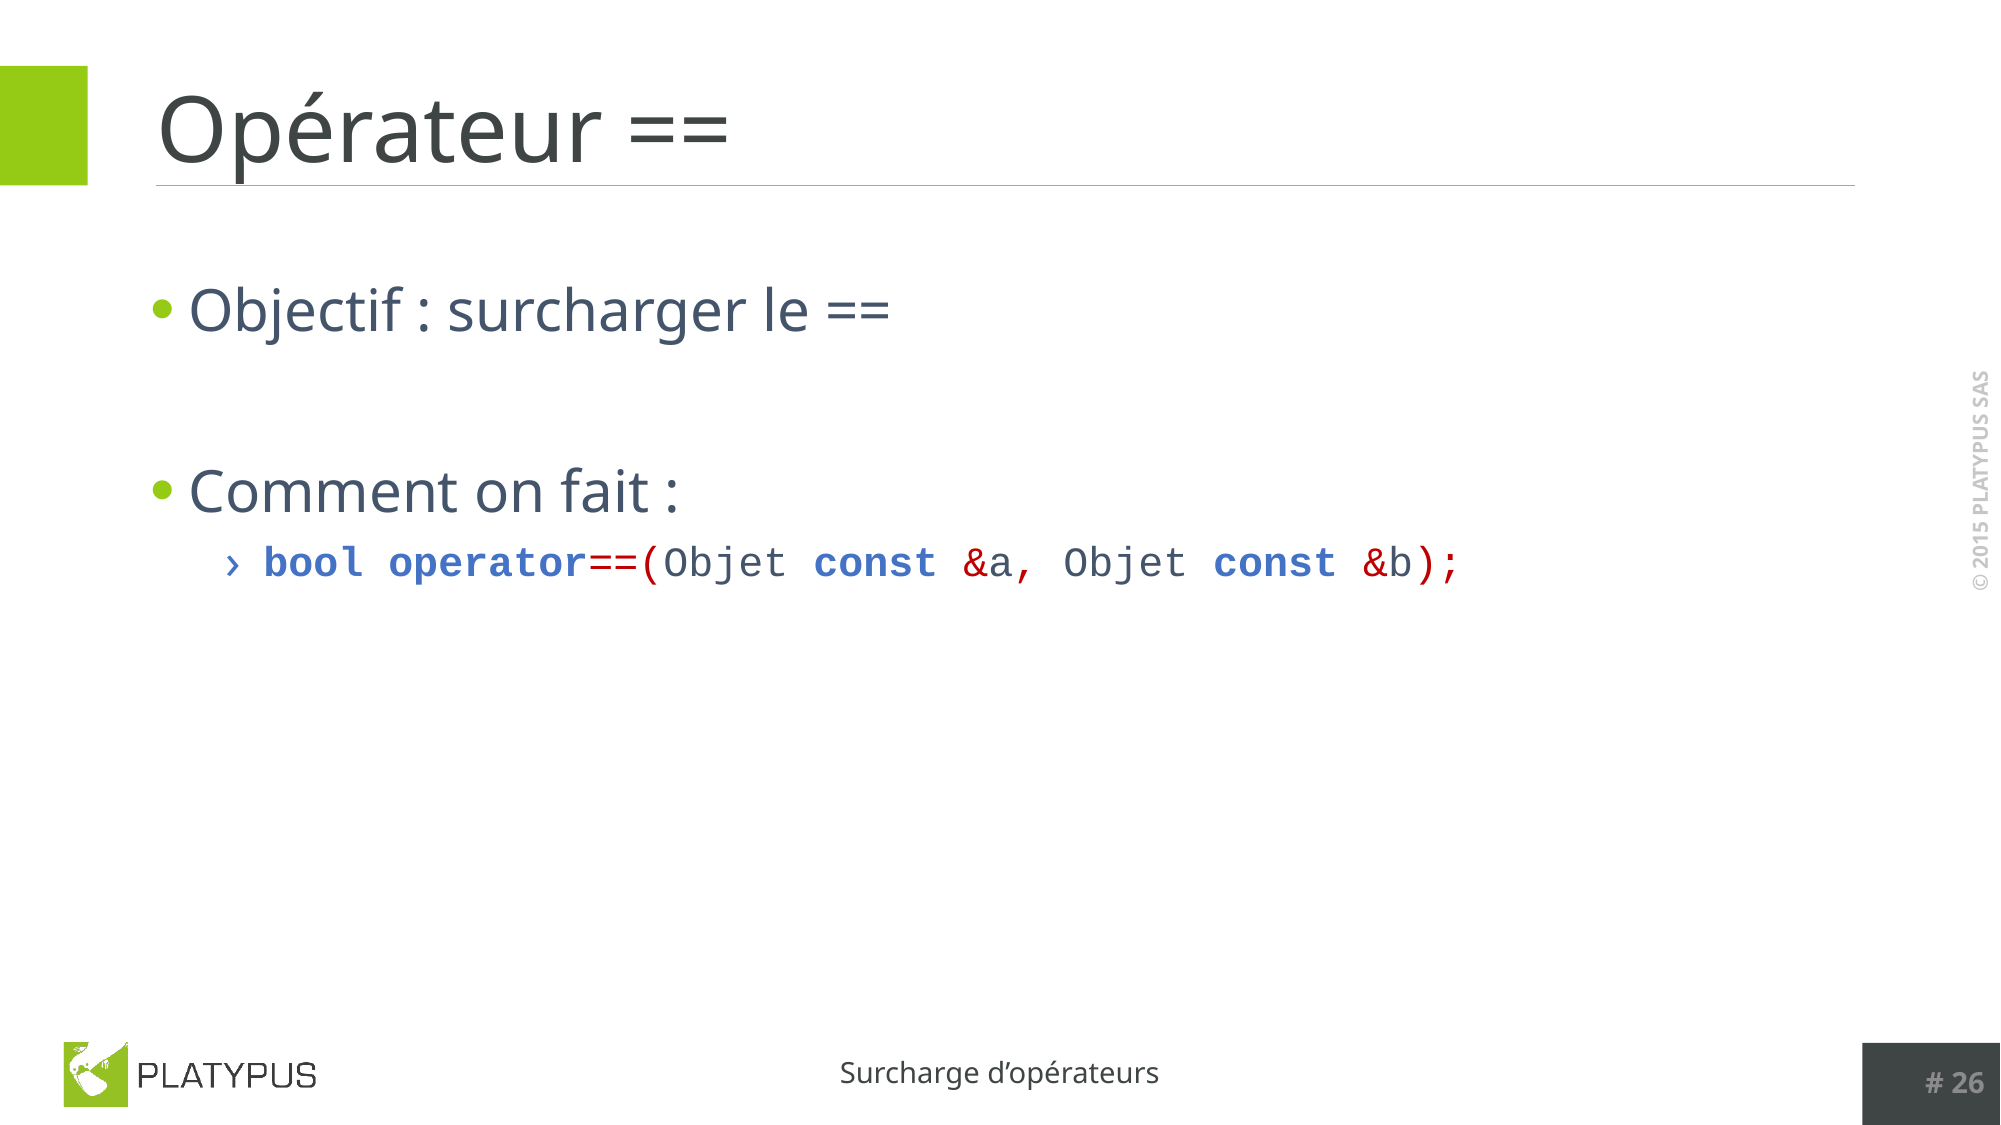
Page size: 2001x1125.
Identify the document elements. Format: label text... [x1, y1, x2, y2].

title Opérateur == [141, 23, 1867, 242]
list Objectif : surcharger le == Comment on fait : bool operator==(Objet const &a, Objet const &b); [135, 265, 1861, 980]
picture [59, 1035, 322, 1110]
slide_number # 26 [1862, 1042, 2000, 1125]
list Surcharge d’opérateurs [639, 1051, 1361, 1088]
